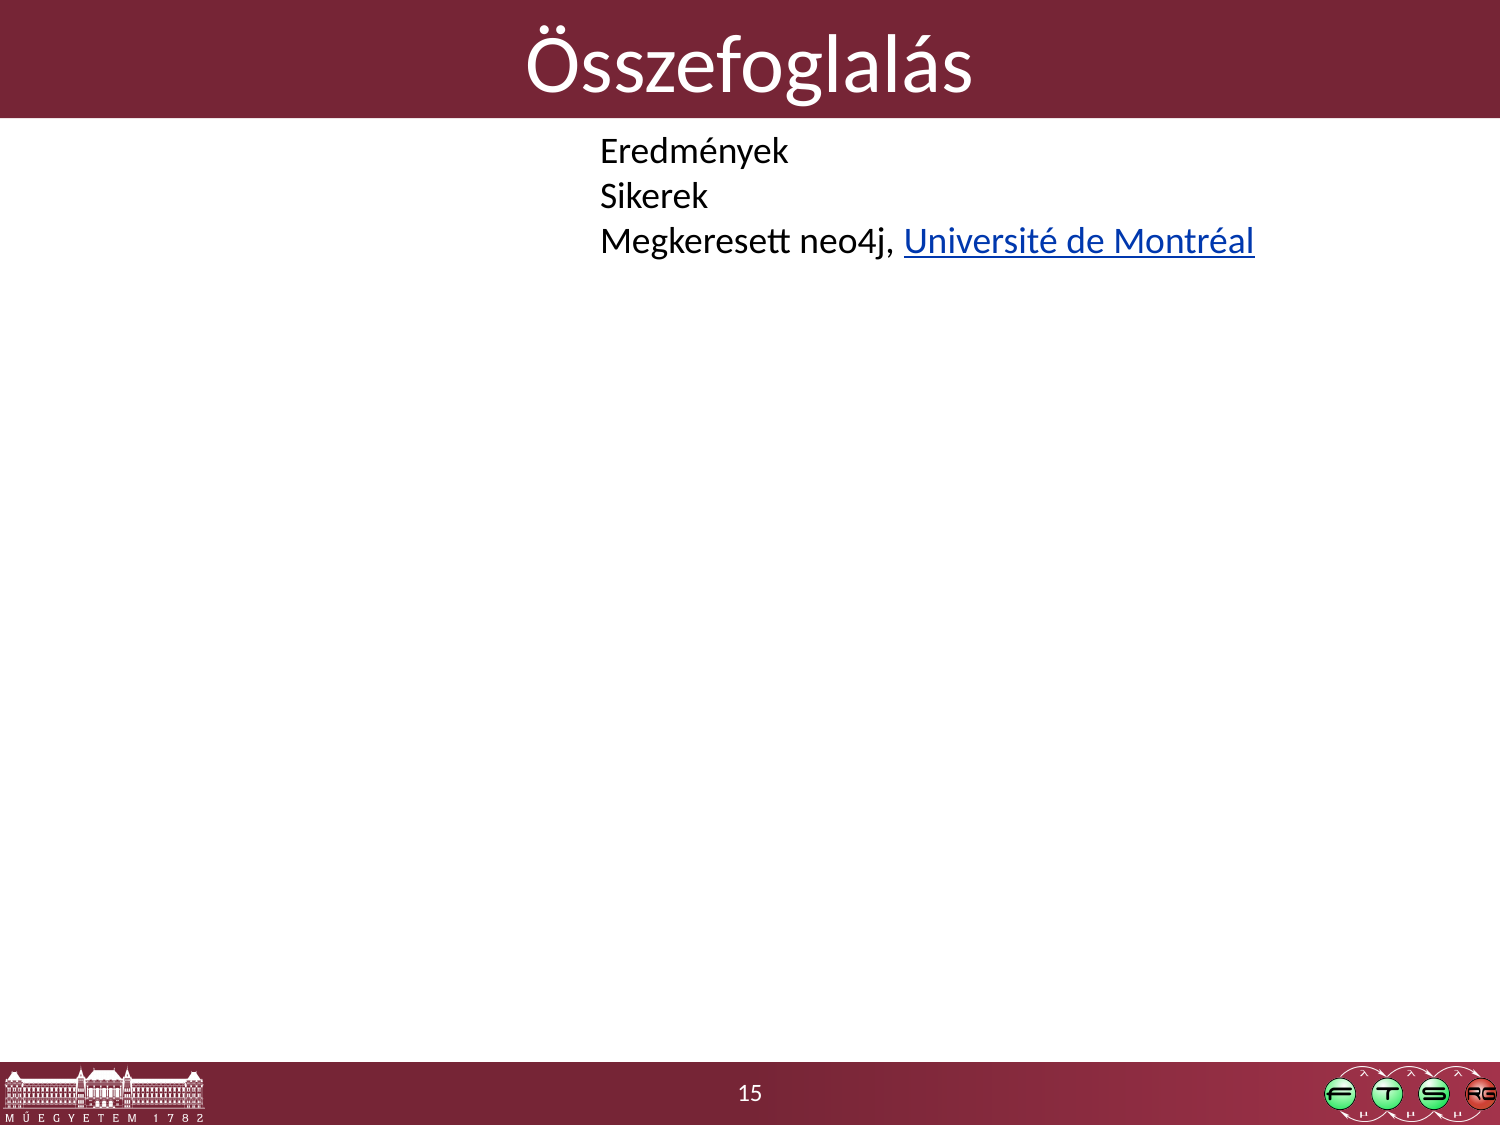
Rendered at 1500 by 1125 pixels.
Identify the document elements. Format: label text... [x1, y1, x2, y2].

picture [3, 1064, 205, 1122]
slide_number 15 [581, 1061, 919, 1122]
text_box Eredmények Sikerek Megkeresett neo4j, Université de Montréal [585, 118, 1270, 313]
title Összefoglalás [0, 0, 1500, 119]
picture [1324, 1066, 1497, 1122]
